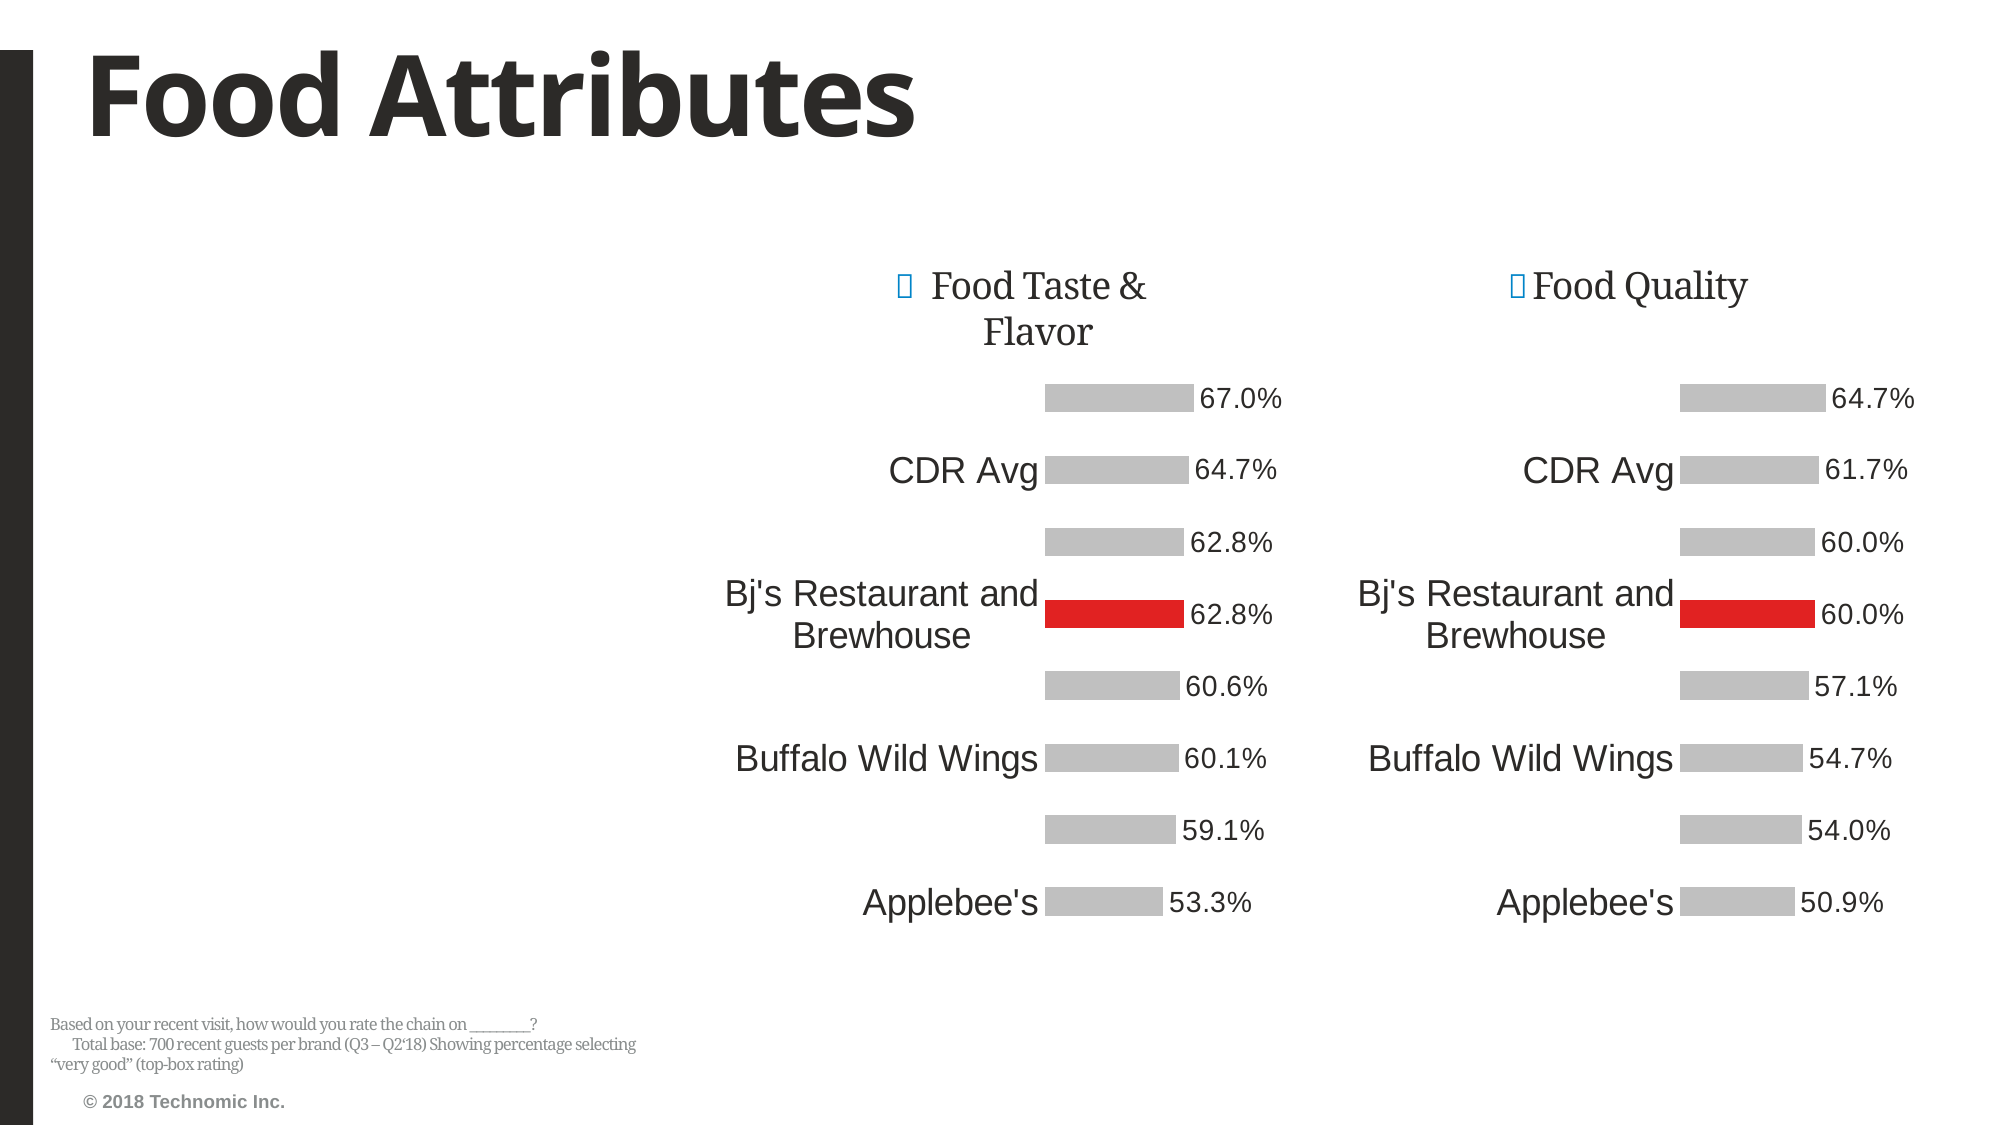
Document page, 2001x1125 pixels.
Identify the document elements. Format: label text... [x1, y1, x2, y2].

chart [713, 349, 1284, 951]
title Food Attributes [83, 50, 1700, 179]
chart [1345, 349, 1917, 951]
list Based on your recent visit, how would you rate the chain on _________? Total base: 700 recent guests per brand (Q3 – Q2‘18) Showing percentage selecting “very good” (top-box rating) [50, 1014, 653, 1094]
list Food Quality [1512, 262, 1769, 338]
list Food Taste & Flavor [900, 262, 1177, 338]
